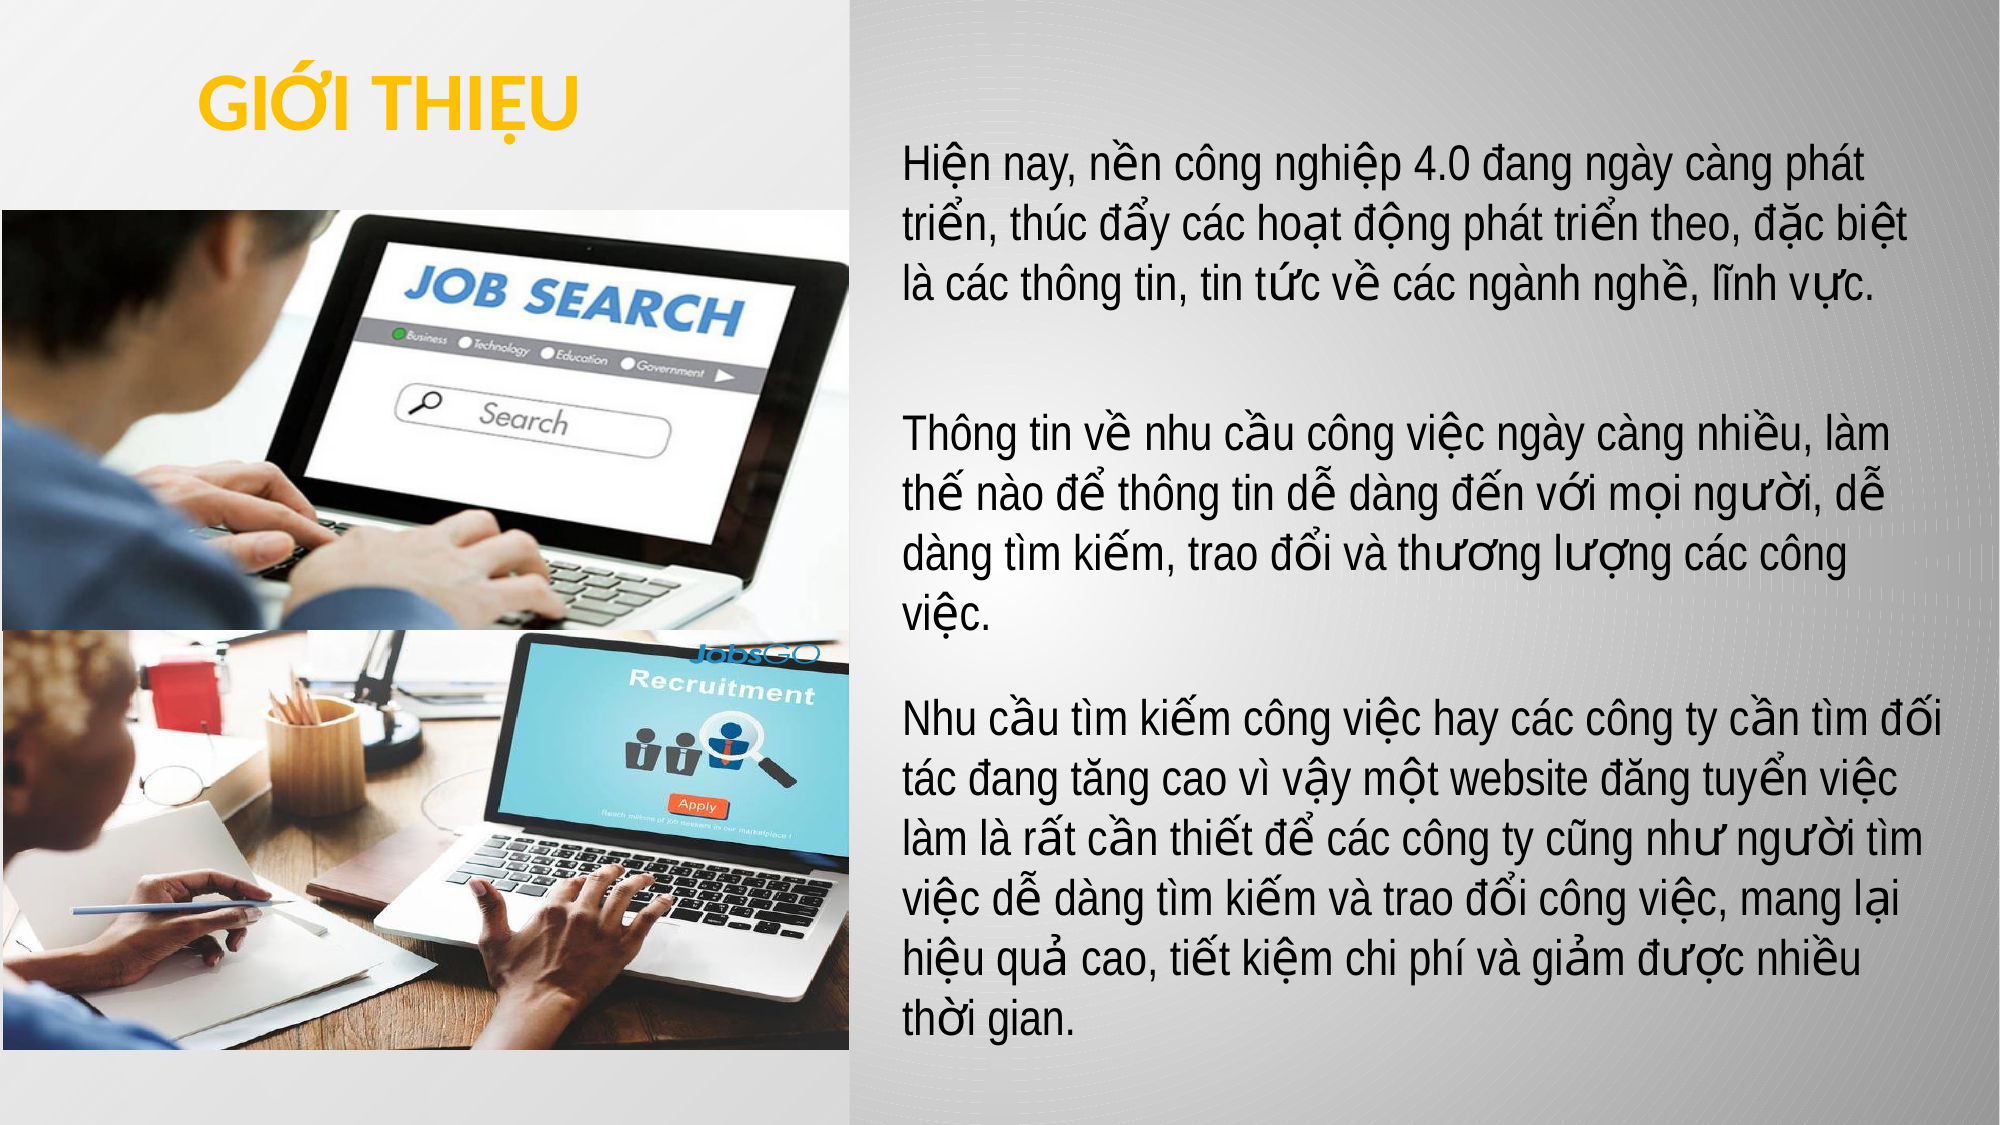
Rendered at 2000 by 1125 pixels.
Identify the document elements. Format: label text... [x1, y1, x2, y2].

title GIỚI THIỆU [182, 75, 670, 157]
text_box Hiện nay, nền công nghiệp 4.0 đang ngày càng phát triển, thúc đẩy các hoạt động phát triển theo, đặc biệt là các thông tin, tin tức về các ngành nghề, lĩnh vực. Thông tin về nhu cầu công việc ngày càng nhiều, làm thế nào để thông tin dễ dàng đến với mọi người, dễ dàng tìm kiếm, trao đổi và thương lượng các công việc. Nhu cầu tìm kiếm công việc hay các công ty cần tìm đối tác đang tăng cao vì vậy một website đăng tuyển việc làm là rất cần thiết để các công ty cũng như người tìm việc dễ dàng tìm kiếm và trao đổi công việc, mang lại hiệu quả cao, tiết kiệm chi phí và giảm được nhiều thời gian. [887, 123, 1963, 1053]
picture [2, 210, 850, 1051]
